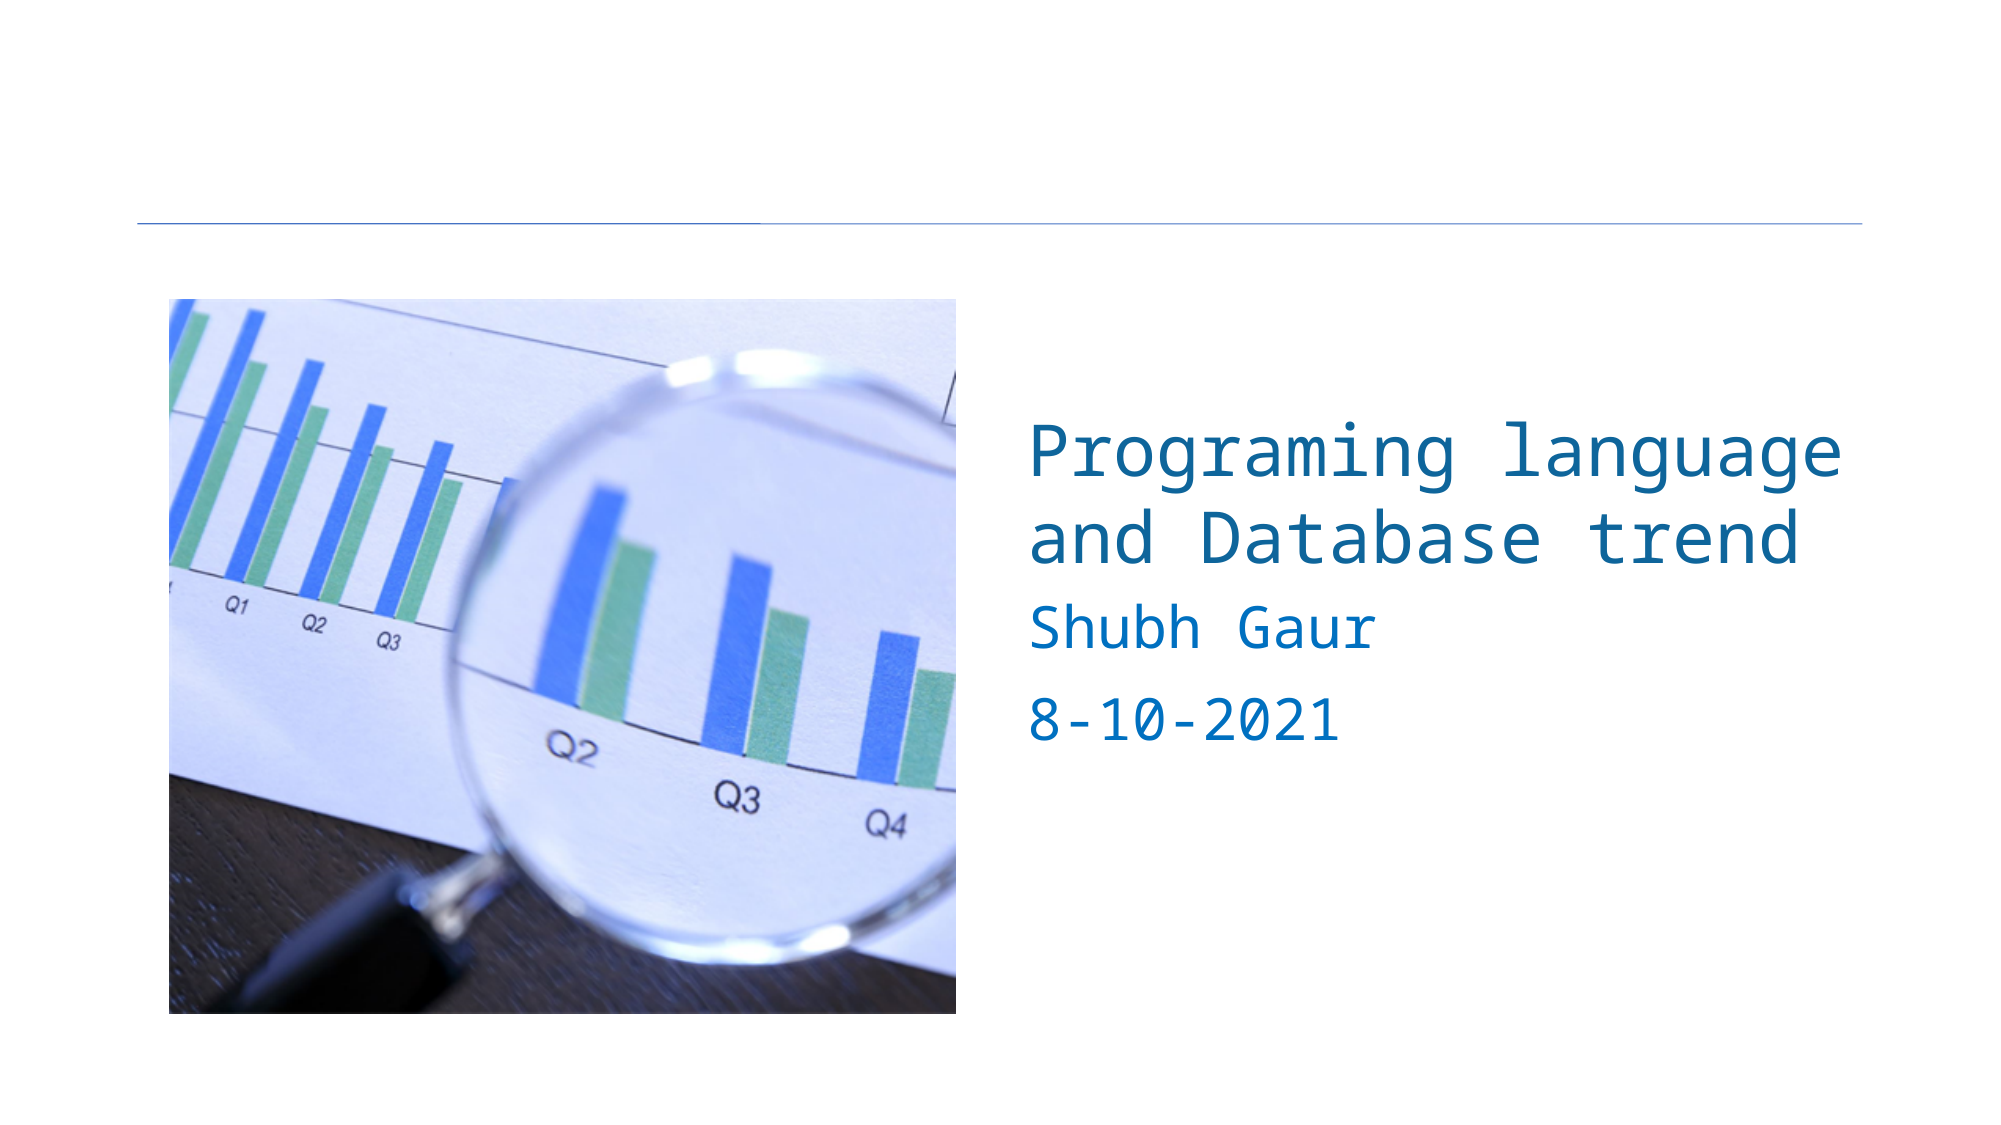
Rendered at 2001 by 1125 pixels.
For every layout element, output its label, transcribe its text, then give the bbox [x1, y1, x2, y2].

title Programing language and Database trend [1012, 384, 1863, 583]
list Shubh Gaur 8-10-2021 [1012, 583, 1863, 1014]
picture [169, 299, 956, 1014]
